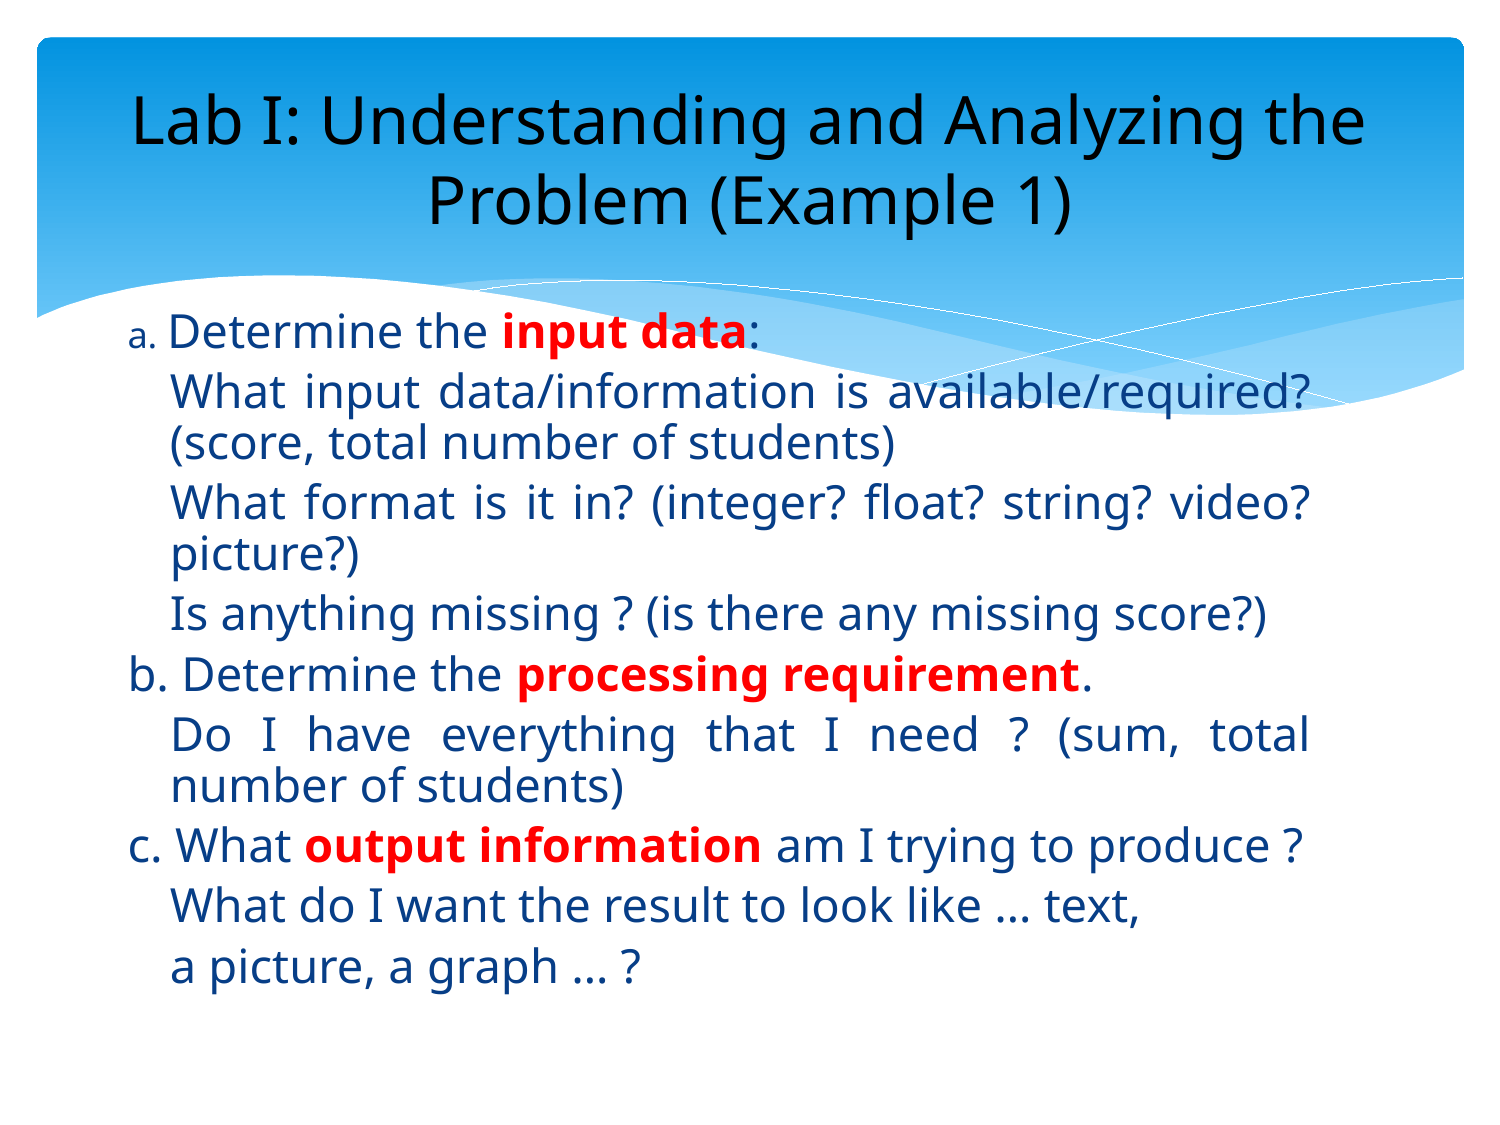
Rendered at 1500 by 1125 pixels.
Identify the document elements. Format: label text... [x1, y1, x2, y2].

list a. Determine the input data: What input data/information is available/required? (score, total number of students) What format is it in? (integer? float? string? video? picture?) Is anything missing ? (is there any missing score?) b. Determine the processing requirement. Do I have everything that I need ? (sum, total number of students) c. What output information am I trying to produce ? What do I want the result to look like … text, a picture, a graph … ? [112, 299, 1328, 1013]
title Lab I: Understanding and Analyzing the Problem (Example 1) [75, 55, 1425, 261]
